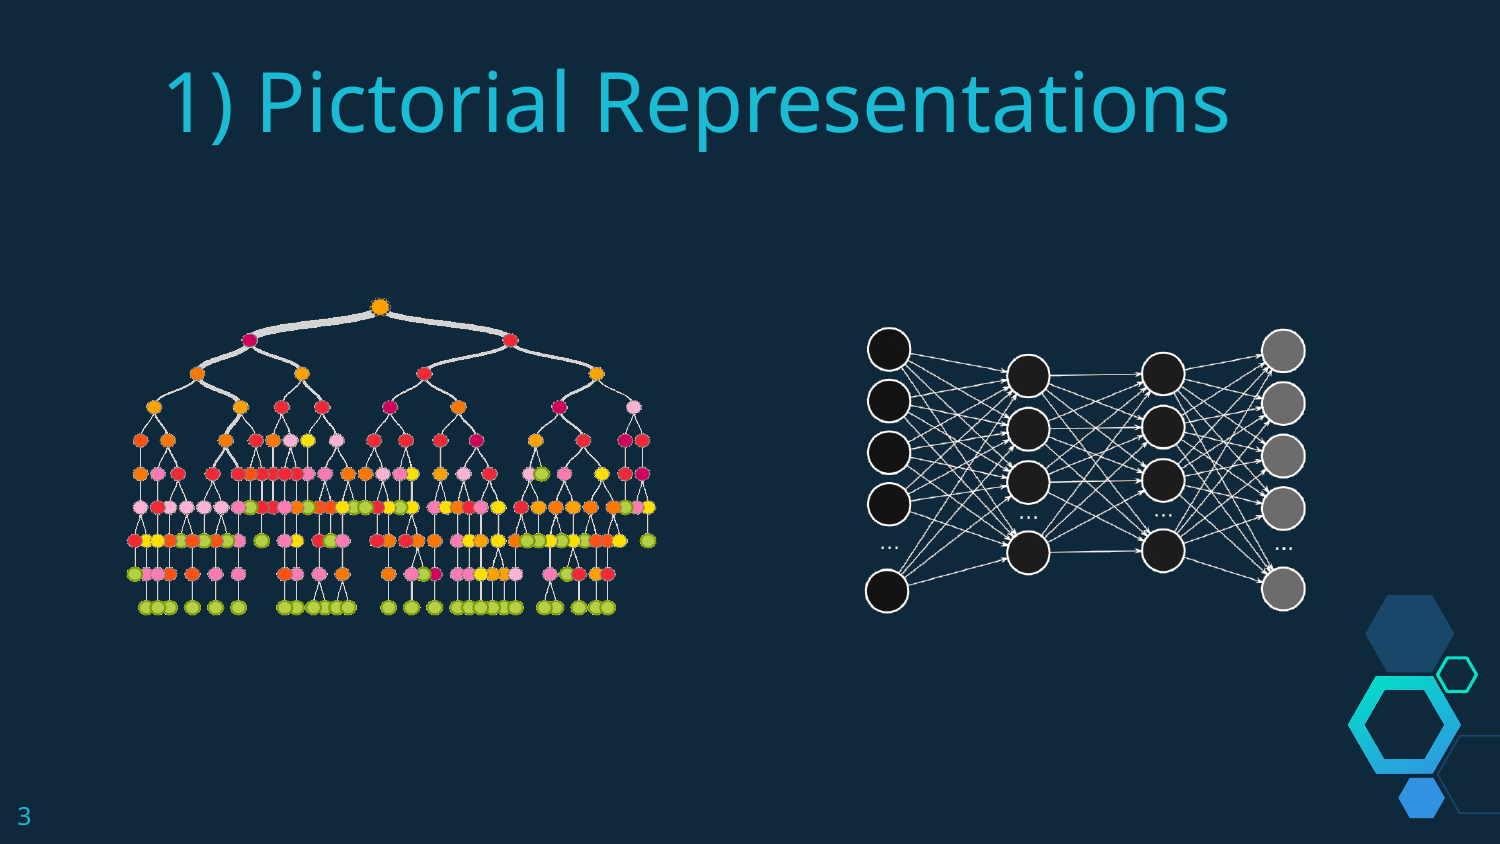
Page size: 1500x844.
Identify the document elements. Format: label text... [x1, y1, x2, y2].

picture [124, 293, 659, 625]
picture [801, 298, 1368, 641]
text_box [0, 0, 322, 257]
title 1) Pictorial Representations [146, 58, 1449, 164]
slide_number ‹#› [2, 785, 93, 844]
